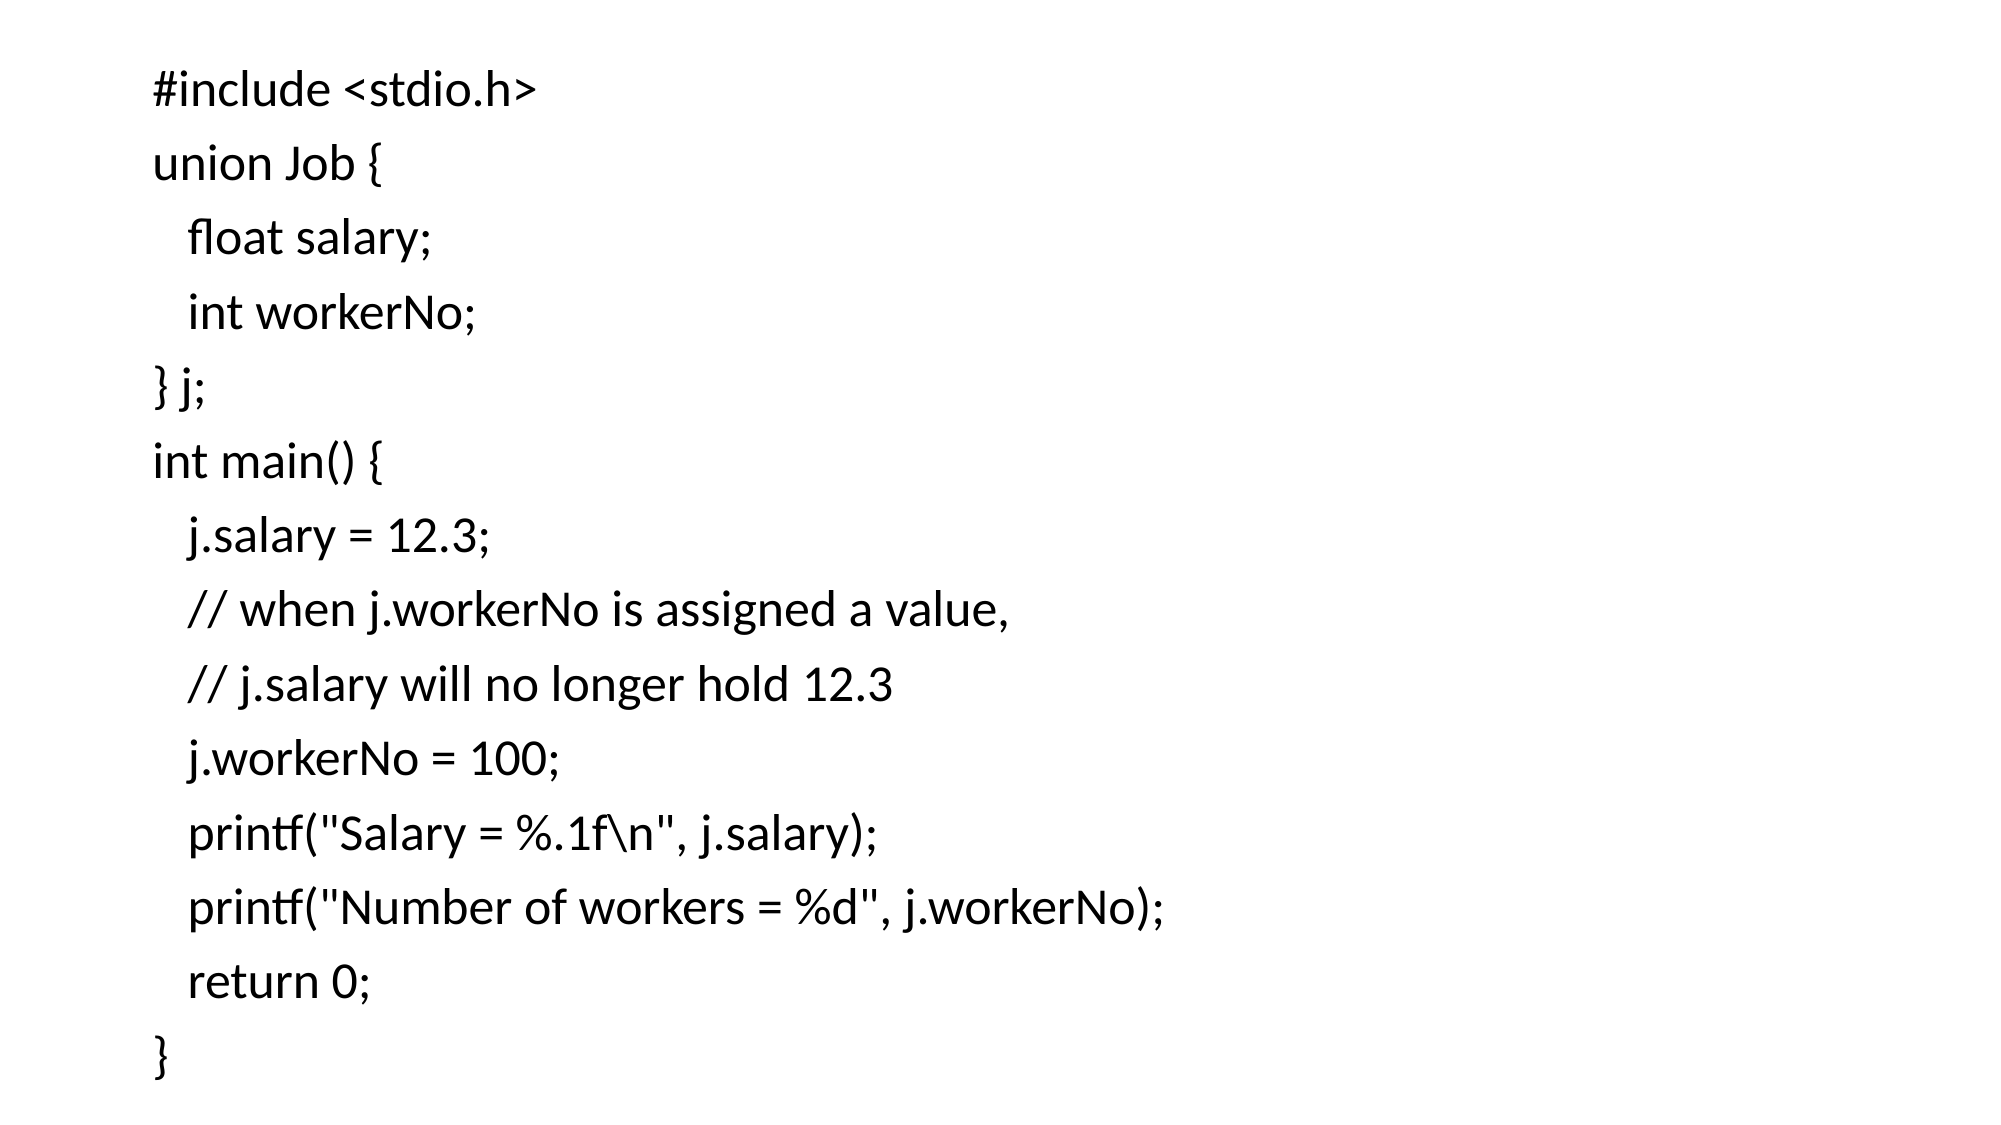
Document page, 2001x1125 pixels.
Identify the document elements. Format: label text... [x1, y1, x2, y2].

list #include <stdio.h> union Job { float salary; int workerNo; } j; int main() { j.salary = 12.3; // when j.workerNo is assigned a value, // j.salary will no longer hold 12.3 j.workerNo = 100; printf("Salary = %.1f\n", j.salary); printf("Number of workers = %d", j.workerNo); return 0; } [137, 53, 1863, 1100]
